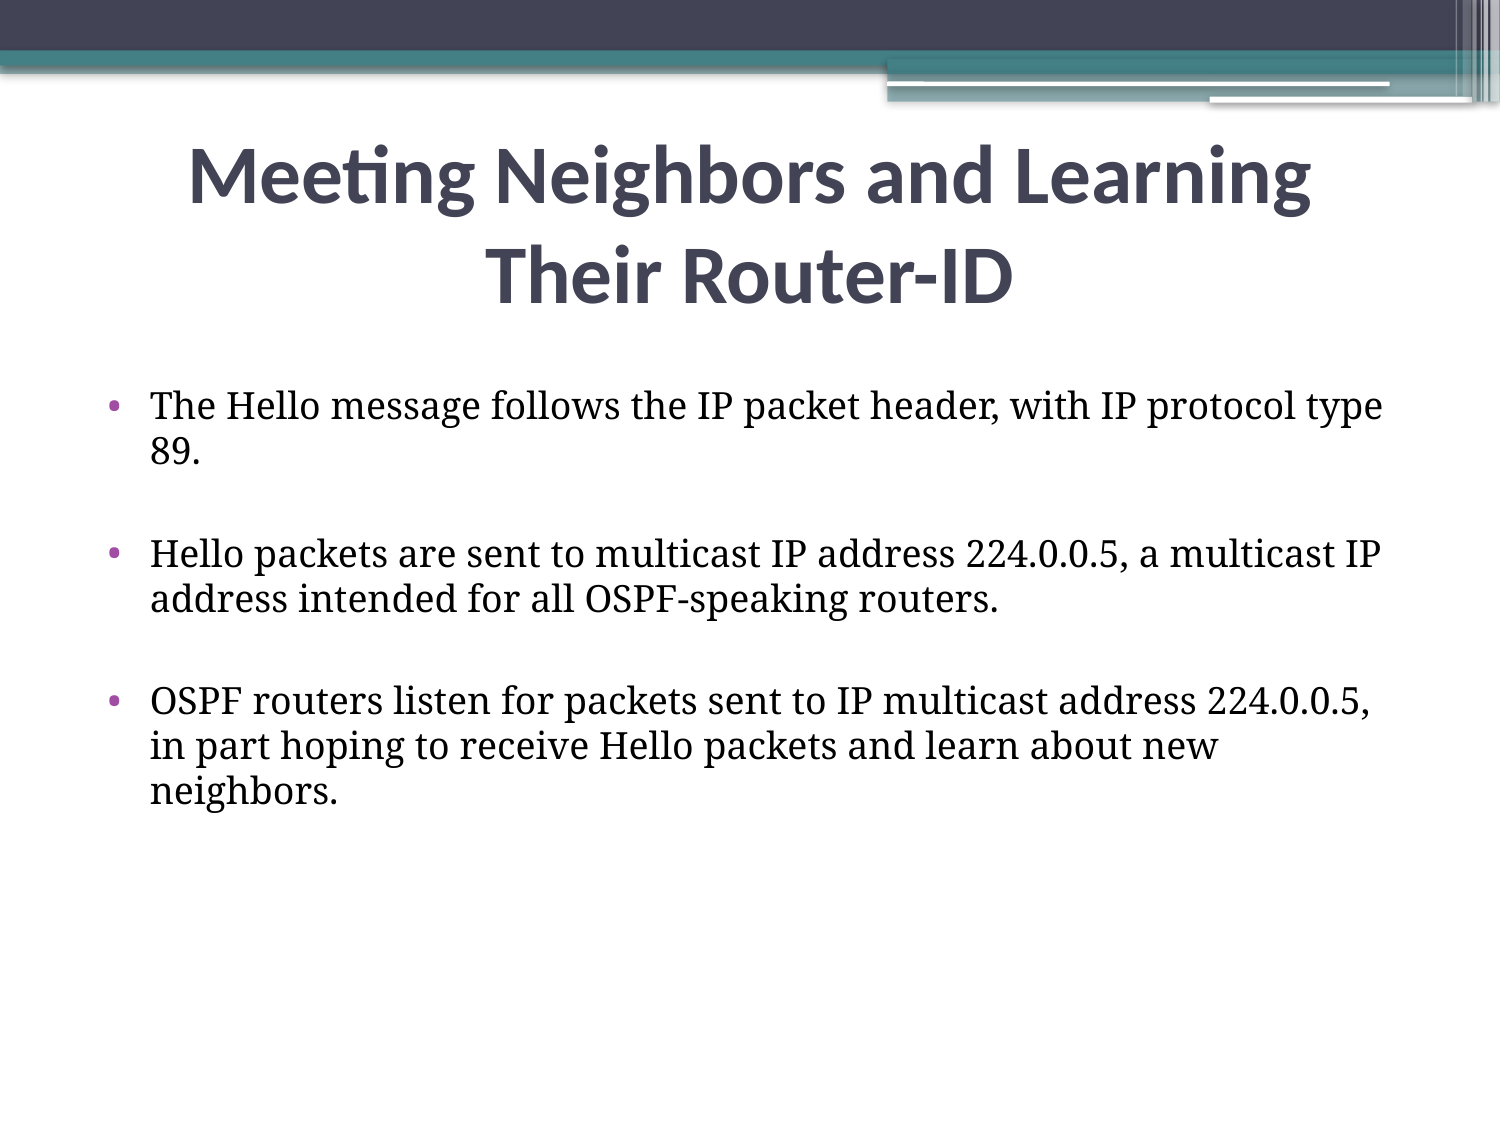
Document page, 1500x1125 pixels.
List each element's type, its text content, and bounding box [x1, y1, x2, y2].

text_box Meeting Neighbors and Learning Their Router-ID [74, 112, 1425, 230]
list The Hello message follows the IP packet header, with IP protocol type 89. Hello packets are sent to multicast IP address 224.0.0.5, a multicast IP address intended for all OSPF-speaking routers. OSPF routers listen for packets sent to IP multicast address 224.0.0.5, in part hoping to receive Hello packets and learn about new neighbors. [75, 375, 1425, 1105]
